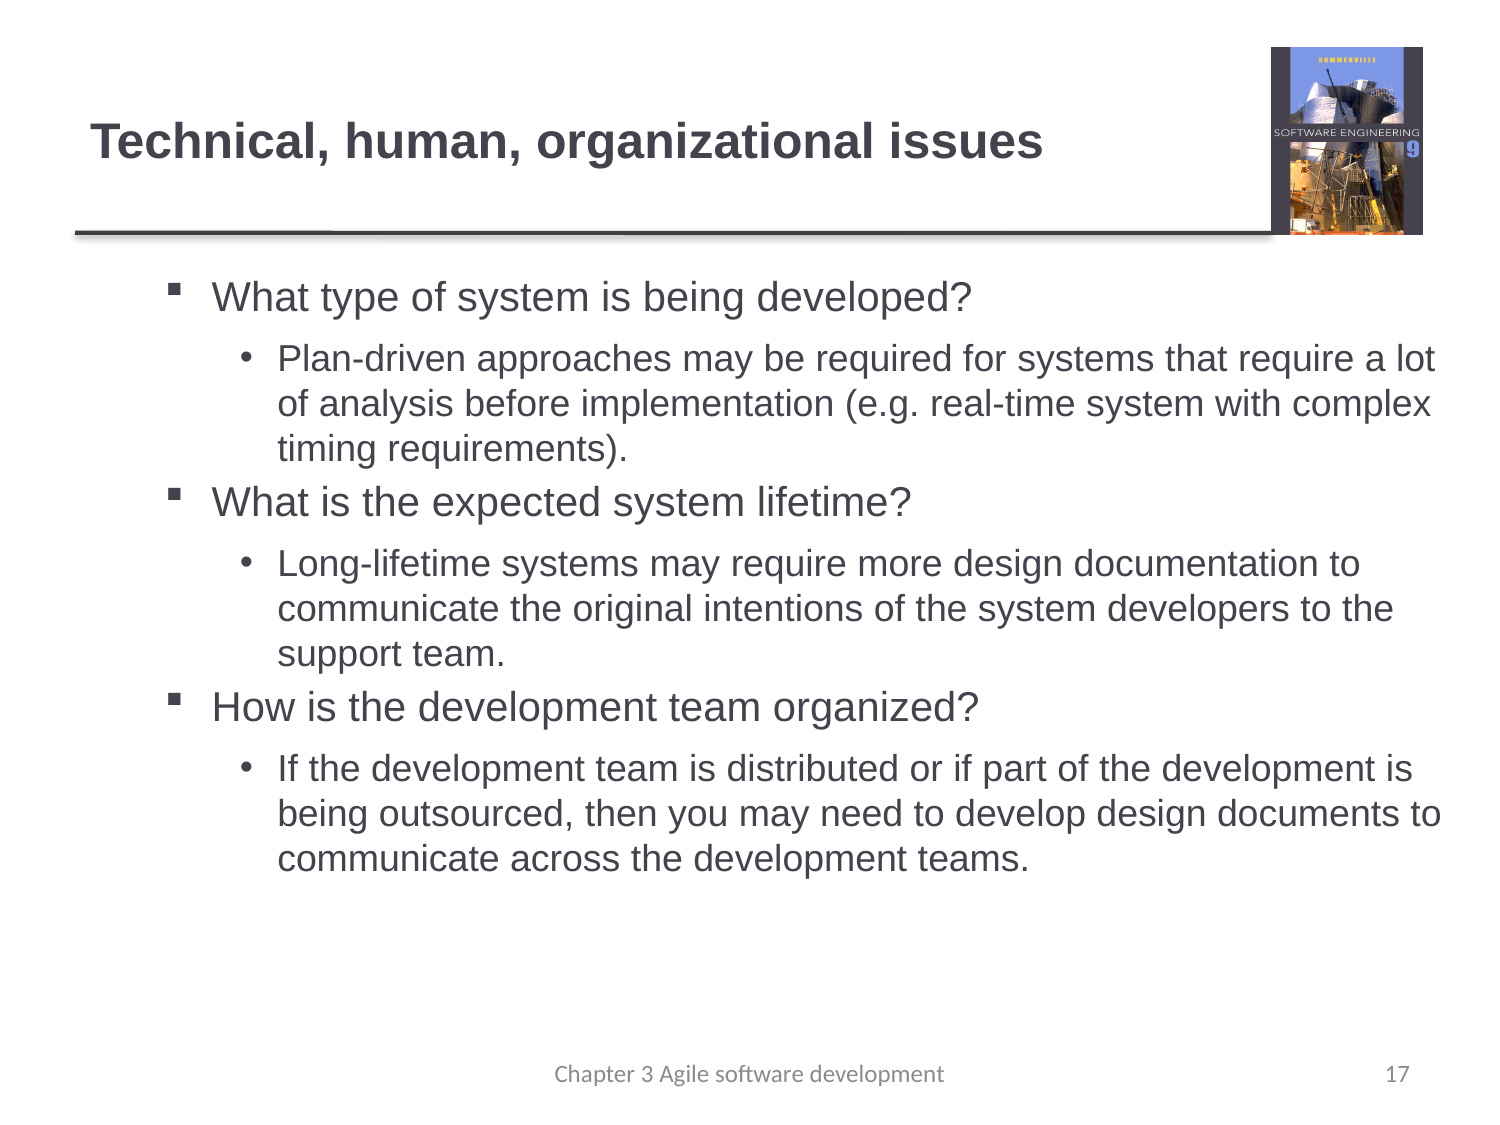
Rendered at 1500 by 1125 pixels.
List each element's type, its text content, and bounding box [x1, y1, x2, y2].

footer Chapter 3 Agile software development [512, 1042, 988, 1103]
title Technical, human, organizational issues [74, 44, 1272, 233]
picture [1272, 47, 1423, 235]
slide_number 17 [1074, 1042, 1425, 1103]
list What type of system is being developed? Plan-driven approaches may be required for systems that require a lot of analysis before implementation (e.g. real-time system with complex timing requirements). What is the expected system lifetime? Long-lifetime systems may require more design documentation to communicate the original intentions of the system developers to the support team. How is the development team organized? If the development team is distributed or if part of the development is being outsourced, then you may need to develop design documents to communicate across the development teams. [75, 262, 1465, 1005]
